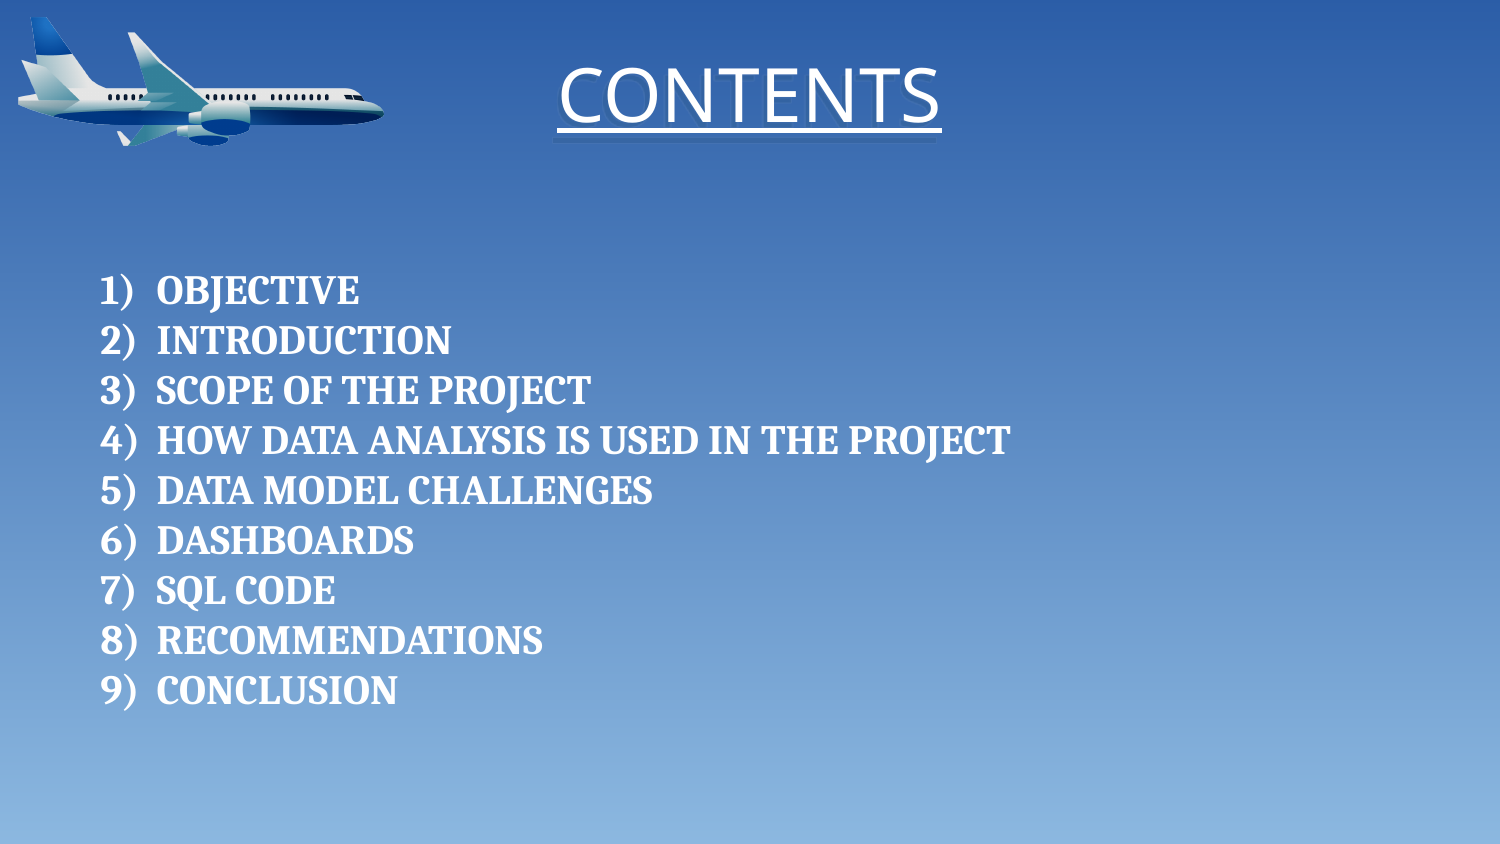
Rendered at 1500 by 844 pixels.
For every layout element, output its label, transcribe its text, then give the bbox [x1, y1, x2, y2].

picture [17, 17, 384, 146]
text_box OBJECTIVE INTRODUCTION SCOPE OF THE PROJECT HOW DATA ANALYSIS IS USED IN THE PROJECT DATA MODEL CHALLENGES DASHBOARDS SQL CODE RECOMMENDATIONS CONCLUSION [85, 255, 1430, 791]
title CONTENTS [118, 32, 1382, 160]
